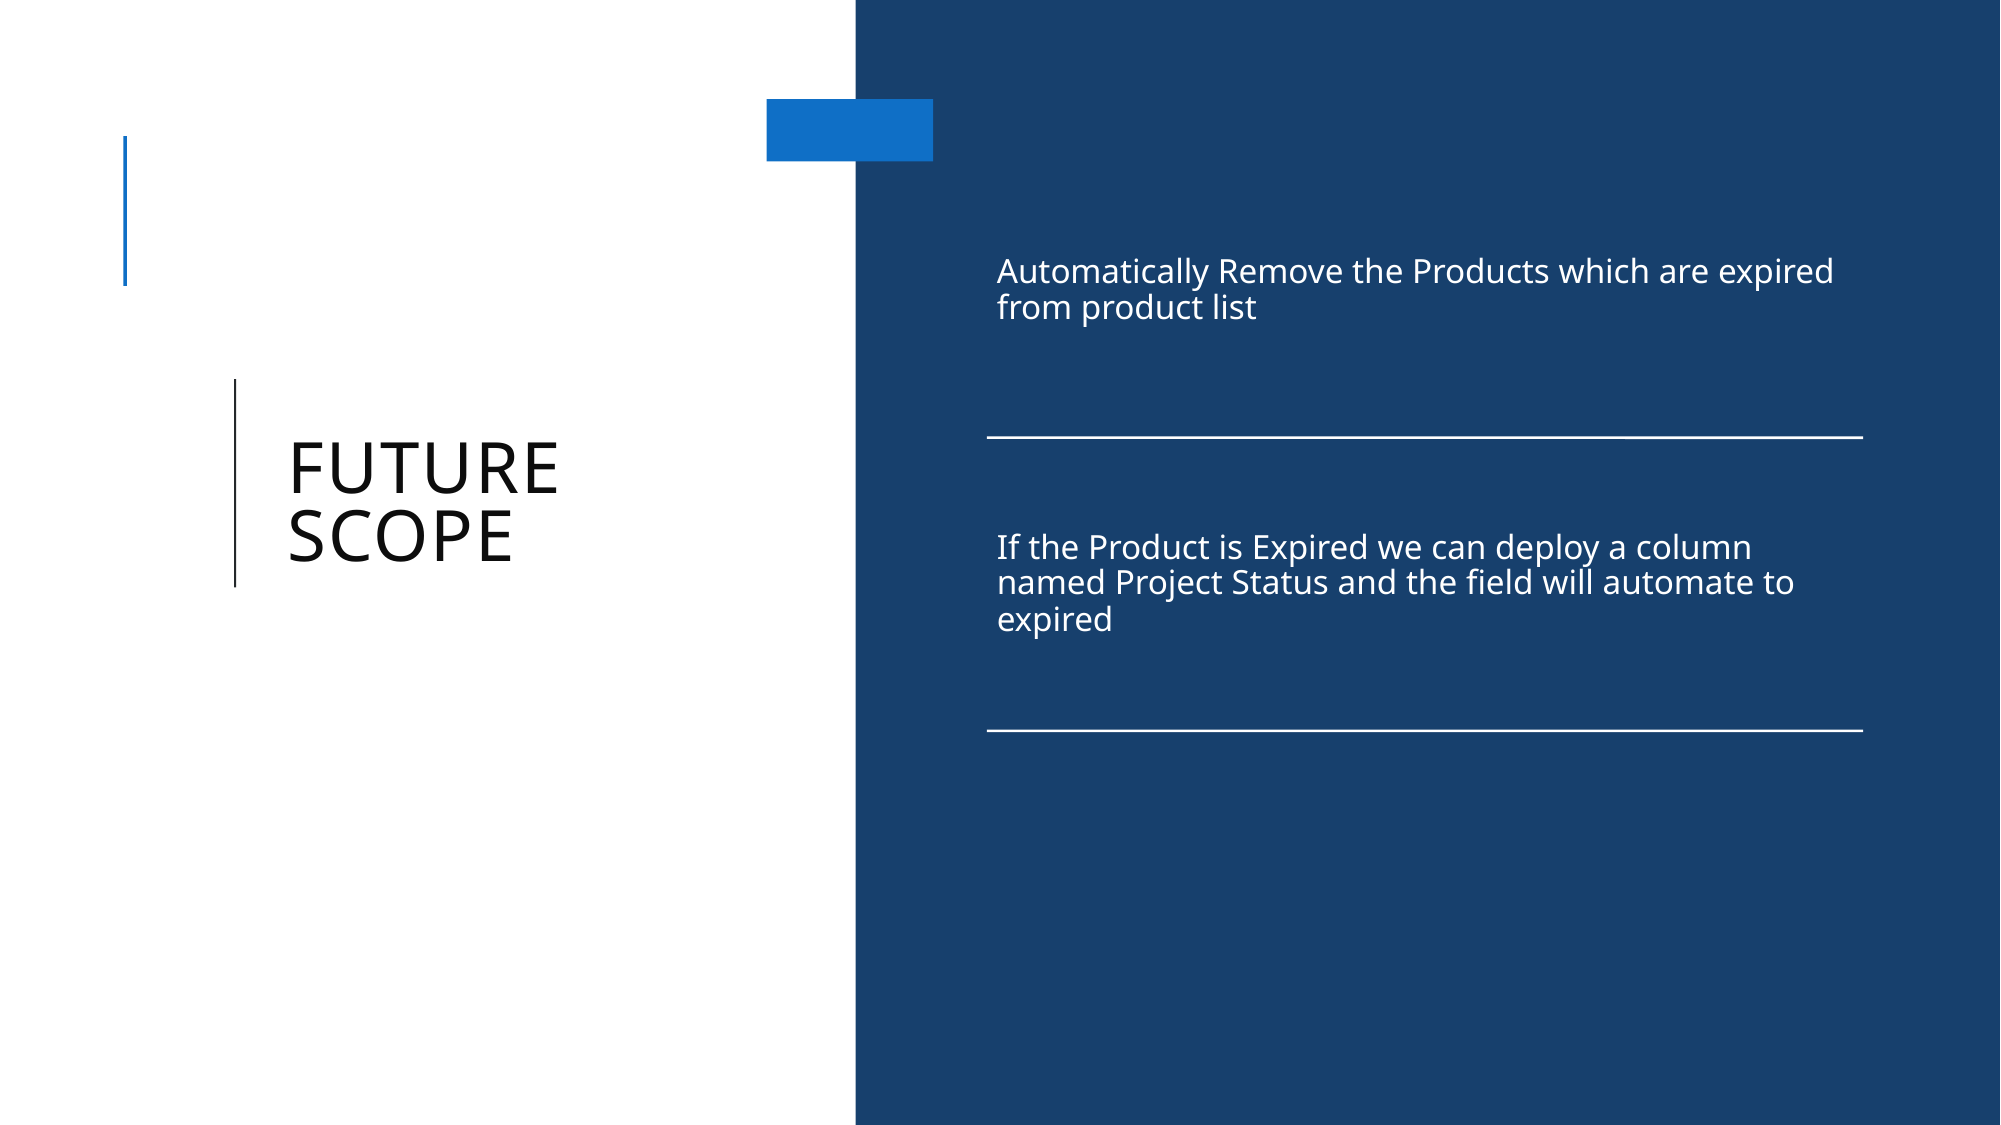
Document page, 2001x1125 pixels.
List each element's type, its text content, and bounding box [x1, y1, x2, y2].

title FUTURE Scope [287, 310, 888, 575]
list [986, 143, 1864, 1006]
